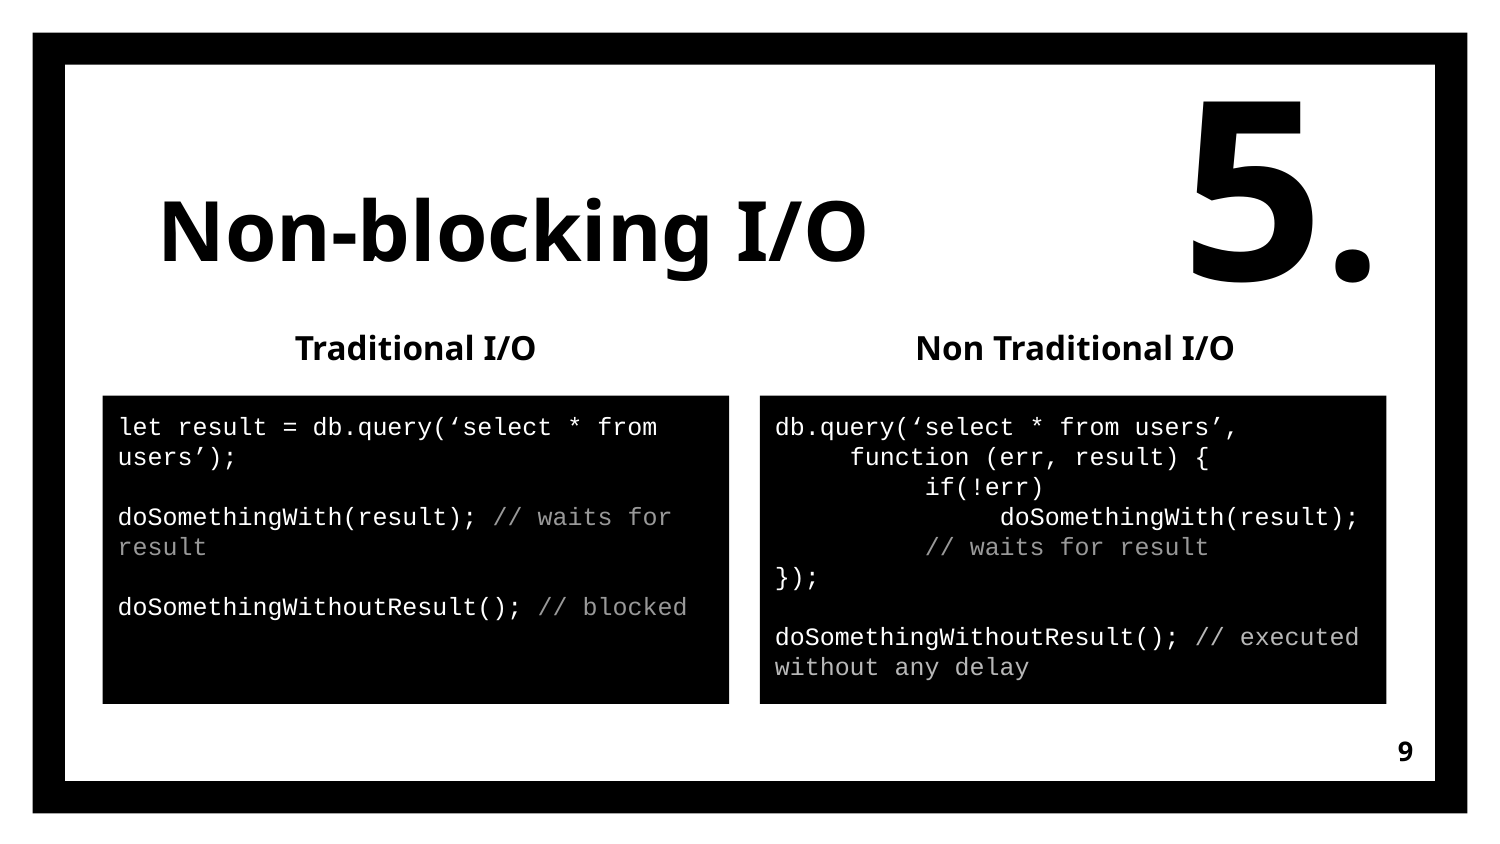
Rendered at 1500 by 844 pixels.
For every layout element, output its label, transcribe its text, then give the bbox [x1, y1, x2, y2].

slide_number ‹#› [1338, 720, 1429, 786]
text_box db.query(‘select * from users’, function (err, result) { if(!err) doSomethingWith(result); // waits for result }); doSomethingWithoutResult(); // executed without any delay [759, 395, 1387, 704]
text_box let result = db.query(‘select * from users’); doSomethingWith(result); // waits for result doSomethingWithoutResult(); // blocked [102, 395, 730, 704]
text_box Traditional I/O [270, 312, 562, 377]
title Non-blocking I/O [142, 122, 1157, 293]
text_box Non Traditional I/O [889, 312, 1262, 377]
text_box 5. [1133, 15, 1397, 275]
